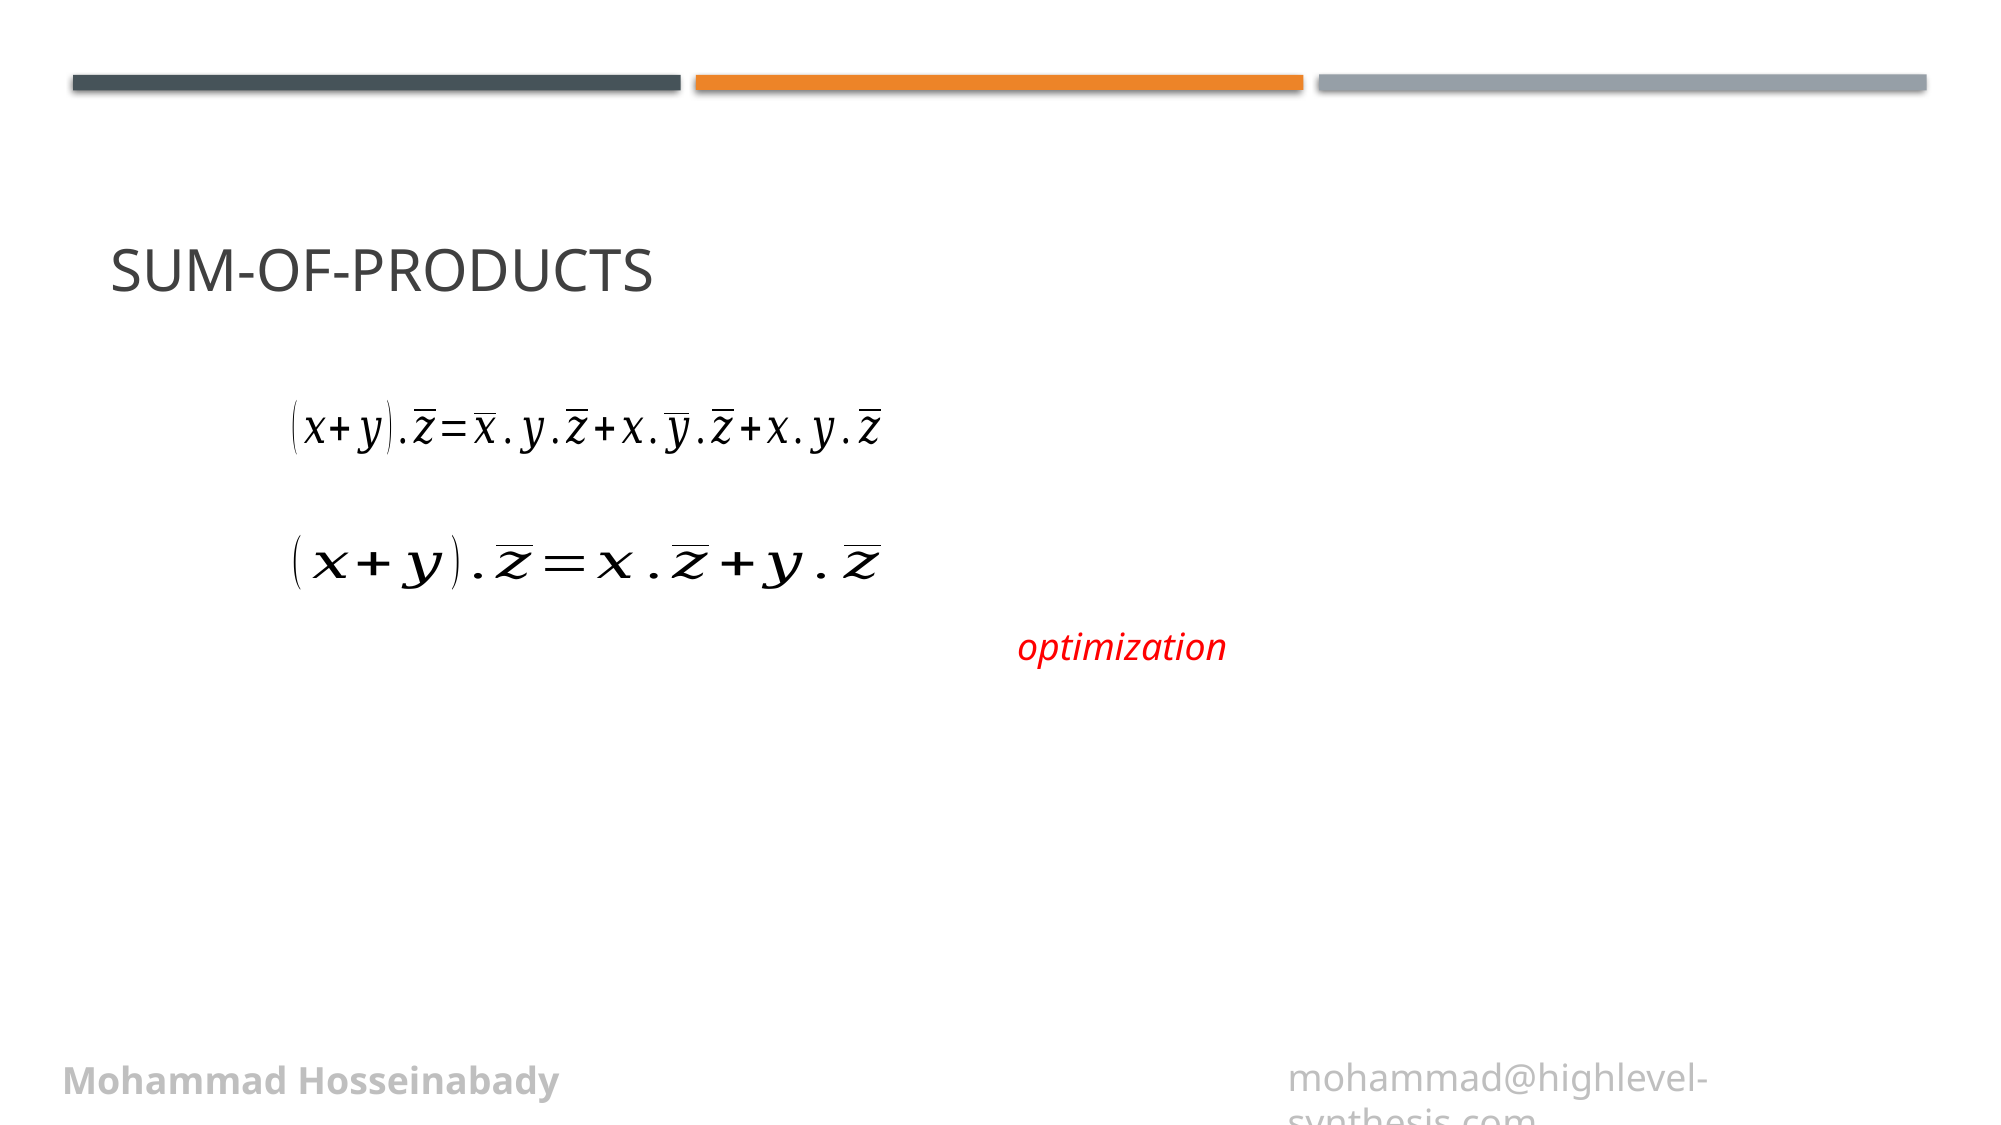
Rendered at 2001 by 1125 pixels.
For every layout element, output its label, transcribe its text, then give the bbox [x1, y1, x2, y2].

text_box optimization [1002, 615, 1257, 676]
title sum-of-products [95, 115, 1905, 311]
